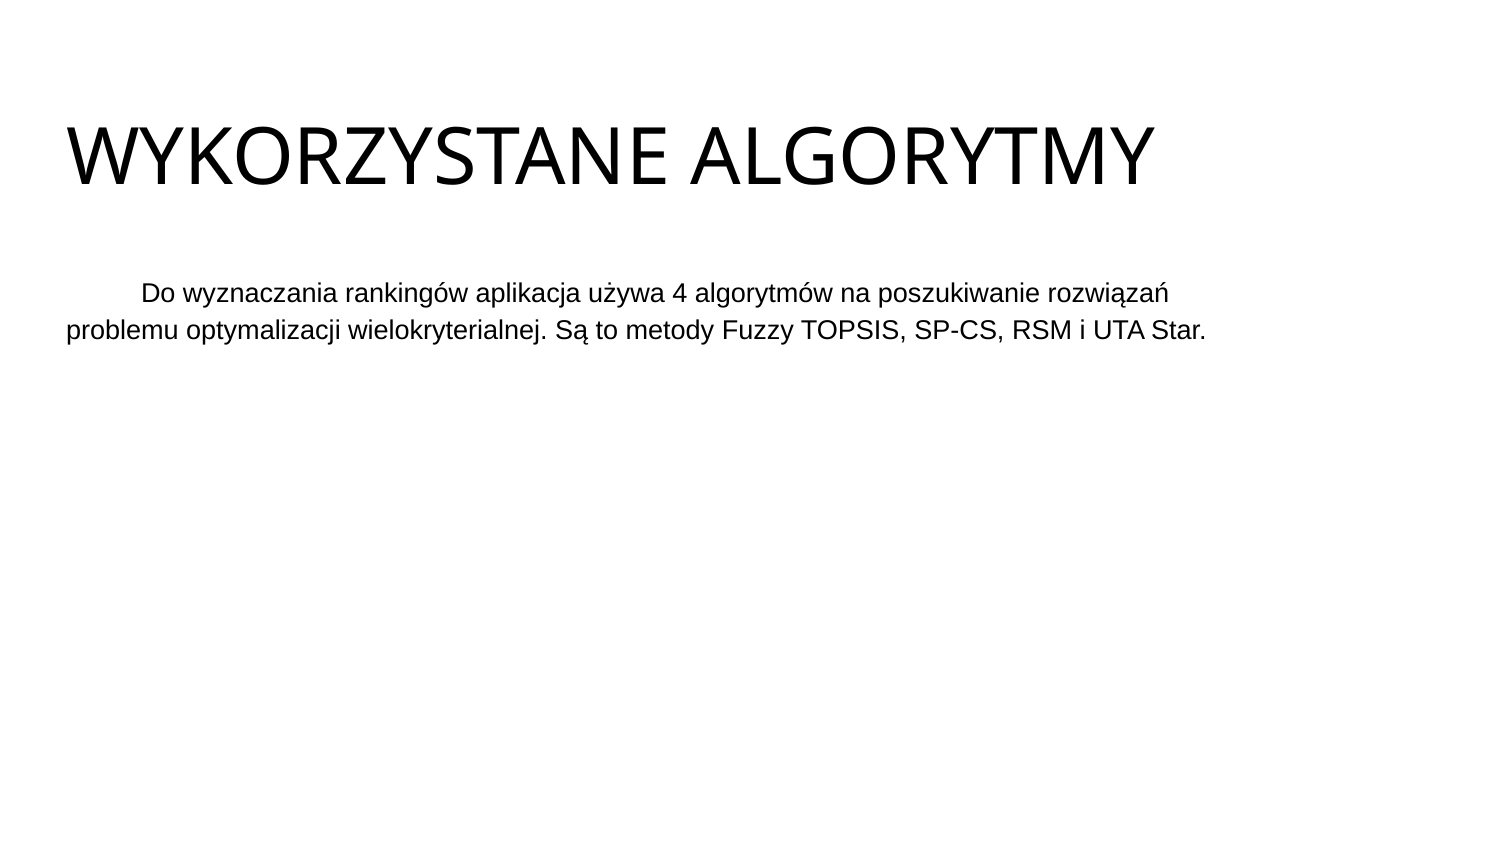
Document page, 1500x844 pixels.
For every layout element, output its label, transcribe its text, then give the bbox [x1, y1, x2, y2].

list Do wyznaczania rankingów aplikacja używa 4 algorytmów na poszukiwanie rozwiązań problemu optymalizacji wielokryterialnej. Są to metody Fuzzy TOPSIS, SP-CS, RSM i UTA Star. [51, 256, 1239, 480]
title WYKORZYSTANE ALGORYTMY [51, 91, 1265, 216]
